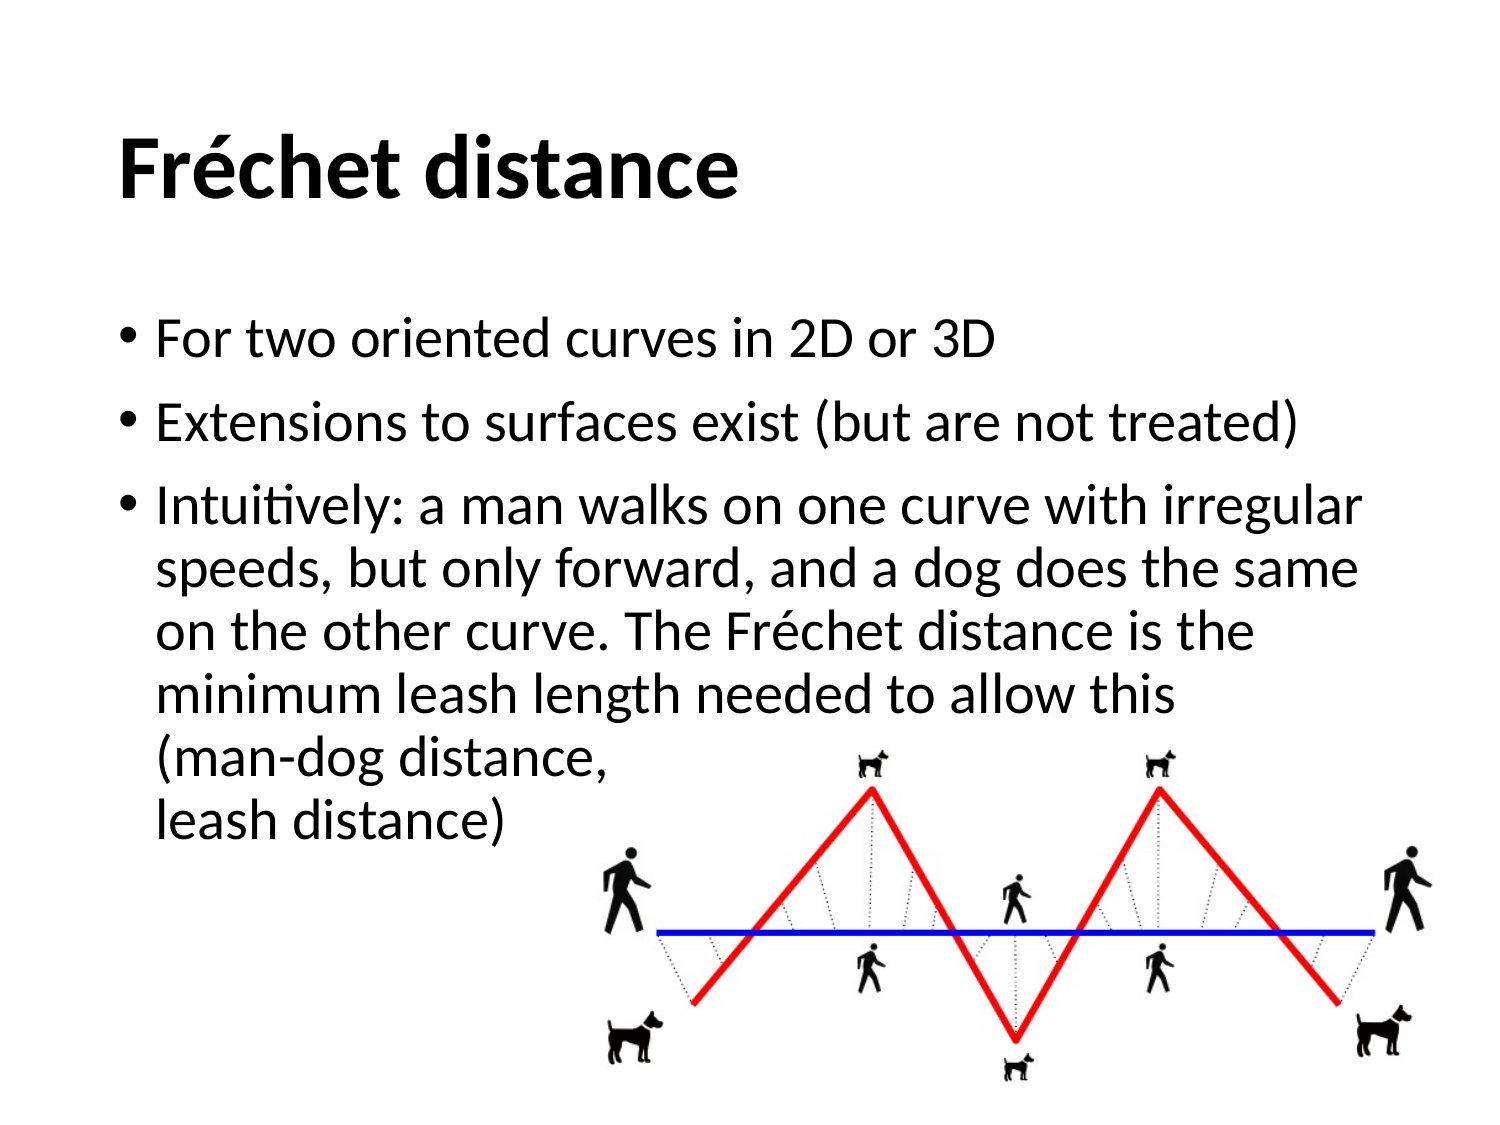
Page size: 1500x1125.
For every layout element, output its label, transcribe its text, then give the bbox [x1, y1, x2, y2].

list For two oriented curves in 2D or 3D Extensions to surfaces exist (but are not treated) Intuitively: a man walks on one curve with irregular speeds, but only forward, and a dog does the same on the other curve. The Fréchet distance is the minimum leash length needed to allow this (man-dog distance, leash distance) [103, 299, 1397, 882]
picture [585, 727, 1483, 1109]
title Fréchet distance [103, 59, 1397, 278]
